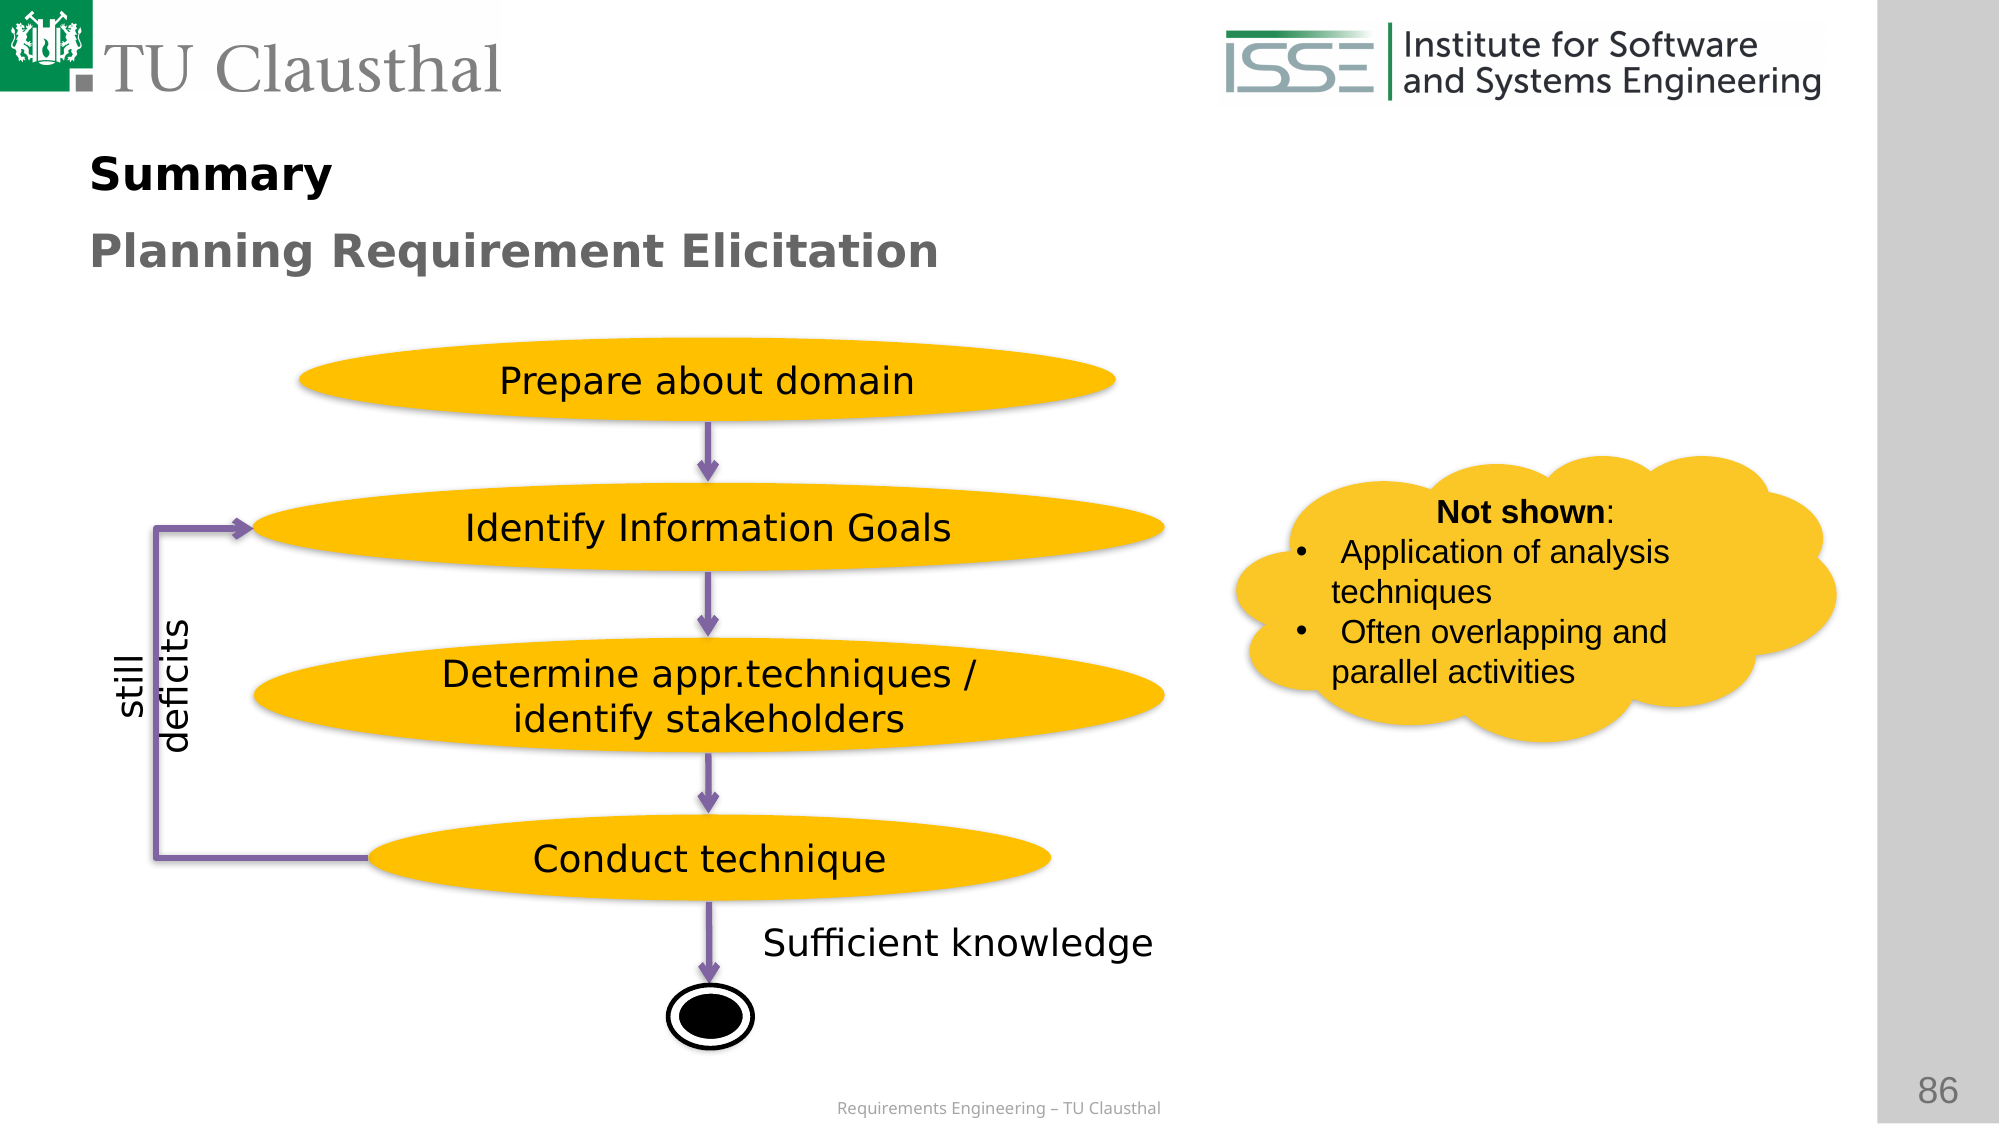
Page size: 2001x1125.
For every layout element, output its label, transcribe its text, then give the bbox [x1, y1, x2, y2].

text_box Planning Requirement Elicitation [89, 208, 1788, 290]
text_box Identify Information Goals [252, 482, 1165, 571]
text_box [153, 517, 254, 574]
text_box Prepare about domain [299, 337, 1116, 421]
text_box Summary [89, 118, 1788, 200]
text_box [153, 800, 369, 861]
text_box [697, 422, 719, 482]
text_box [667, 984, 753, 1049]
picture [0, 0, 501, 92]
text_box still deficits [97, 574, 203, 800]
text_box Conduct technique [369, 814, 1052, 901]
text_box [697, 572, 719, 637]
picture [1218, 22, 1826, 107]
text_box Determine appr.techniques / identify stakeholders [253, 637, 1165, 753]
text_box [701, 972, 717, 982]
text_box [697, 753, 720, 814]
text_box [1236, 454, 1837, 742]
text_box [705, 901, 713, 911]
text_box Sufficient knowledge [683, 911, 1234, 972]
